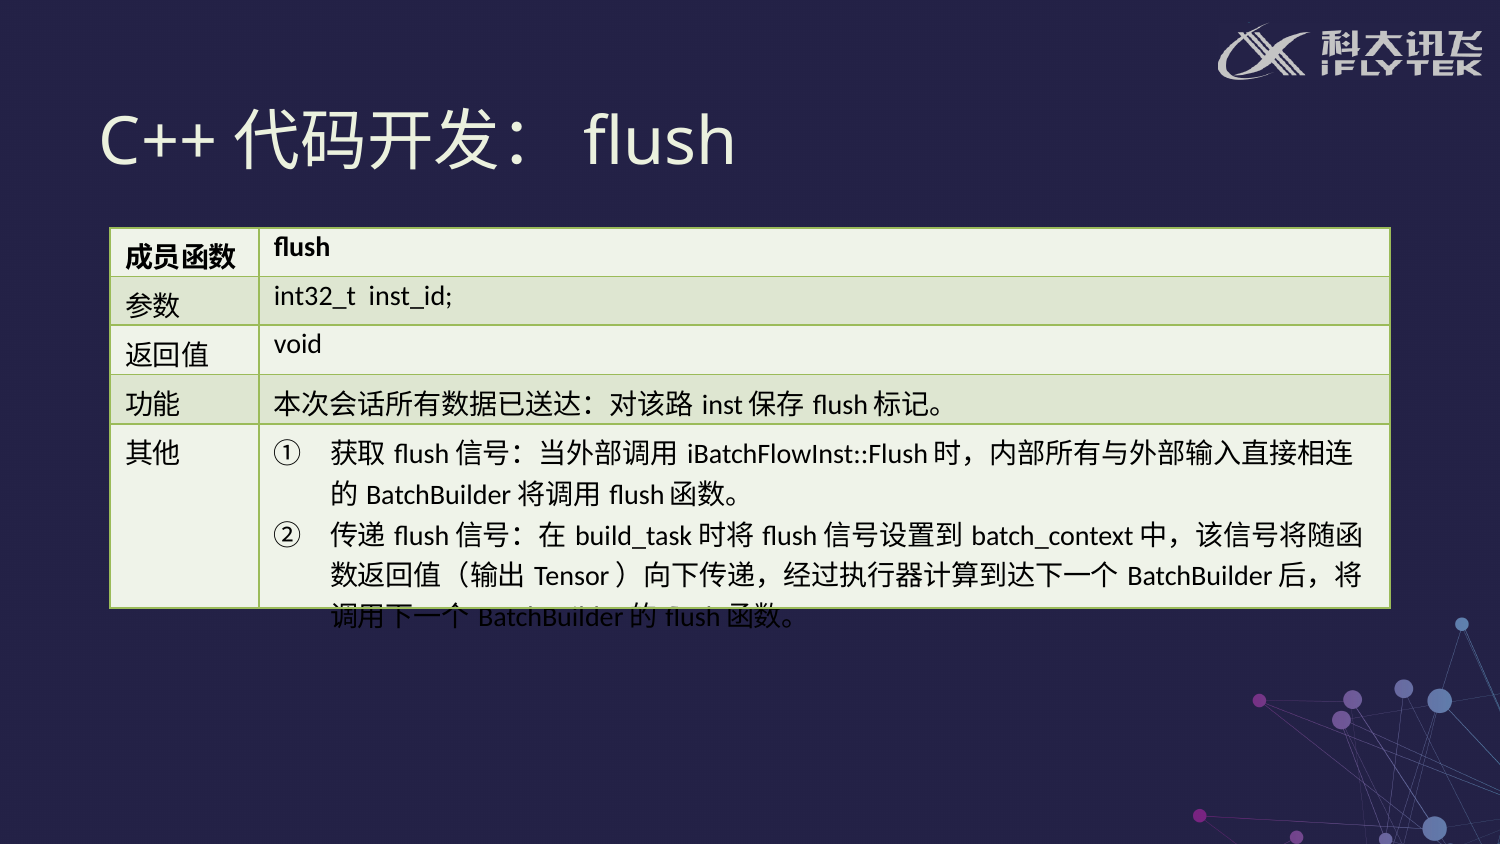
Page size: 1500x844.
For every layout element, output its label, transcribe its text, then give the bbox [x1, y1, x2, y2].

text_box C++代码开发：flush [84, 90, 753, 186]
table_cell int32_t inst_id; [260, 277, 1389, 324]
picture [0, 0, 1500, 844]
table_cell void [260, 326, 1389, 374]
table_cell 获取flush信号：当外部调用iBatchFlowInst::Flush时，内部所有与外部输入直接相连的BatchBuilder将调用flush函数。 传递flush信号：在build_task时将flush信号设置到batch_context中，该信号将随函数返回值（输出Tensor）向下传递，经过执行器计算到达下一个BatchBuilder后，将调用下一个BatchBuilder的flush函数。 [260, 425, 1389, 607]
table_cell 参数 [111, 277, 258, 324]
table_header 成员函数 [111, 229, 258, 276]
table_cell 本次会话所有数据已送达：对该路inst保存flush标记。 [260, 375, 1389, 423]
table_cell 功能 [111, 375, 258, 423]
table_cell 其他 [111, 425, 258, 607]
table_cell 返回值 [111, 326, 258, 374]
table_header flush [260, 229, 1389, 276]
